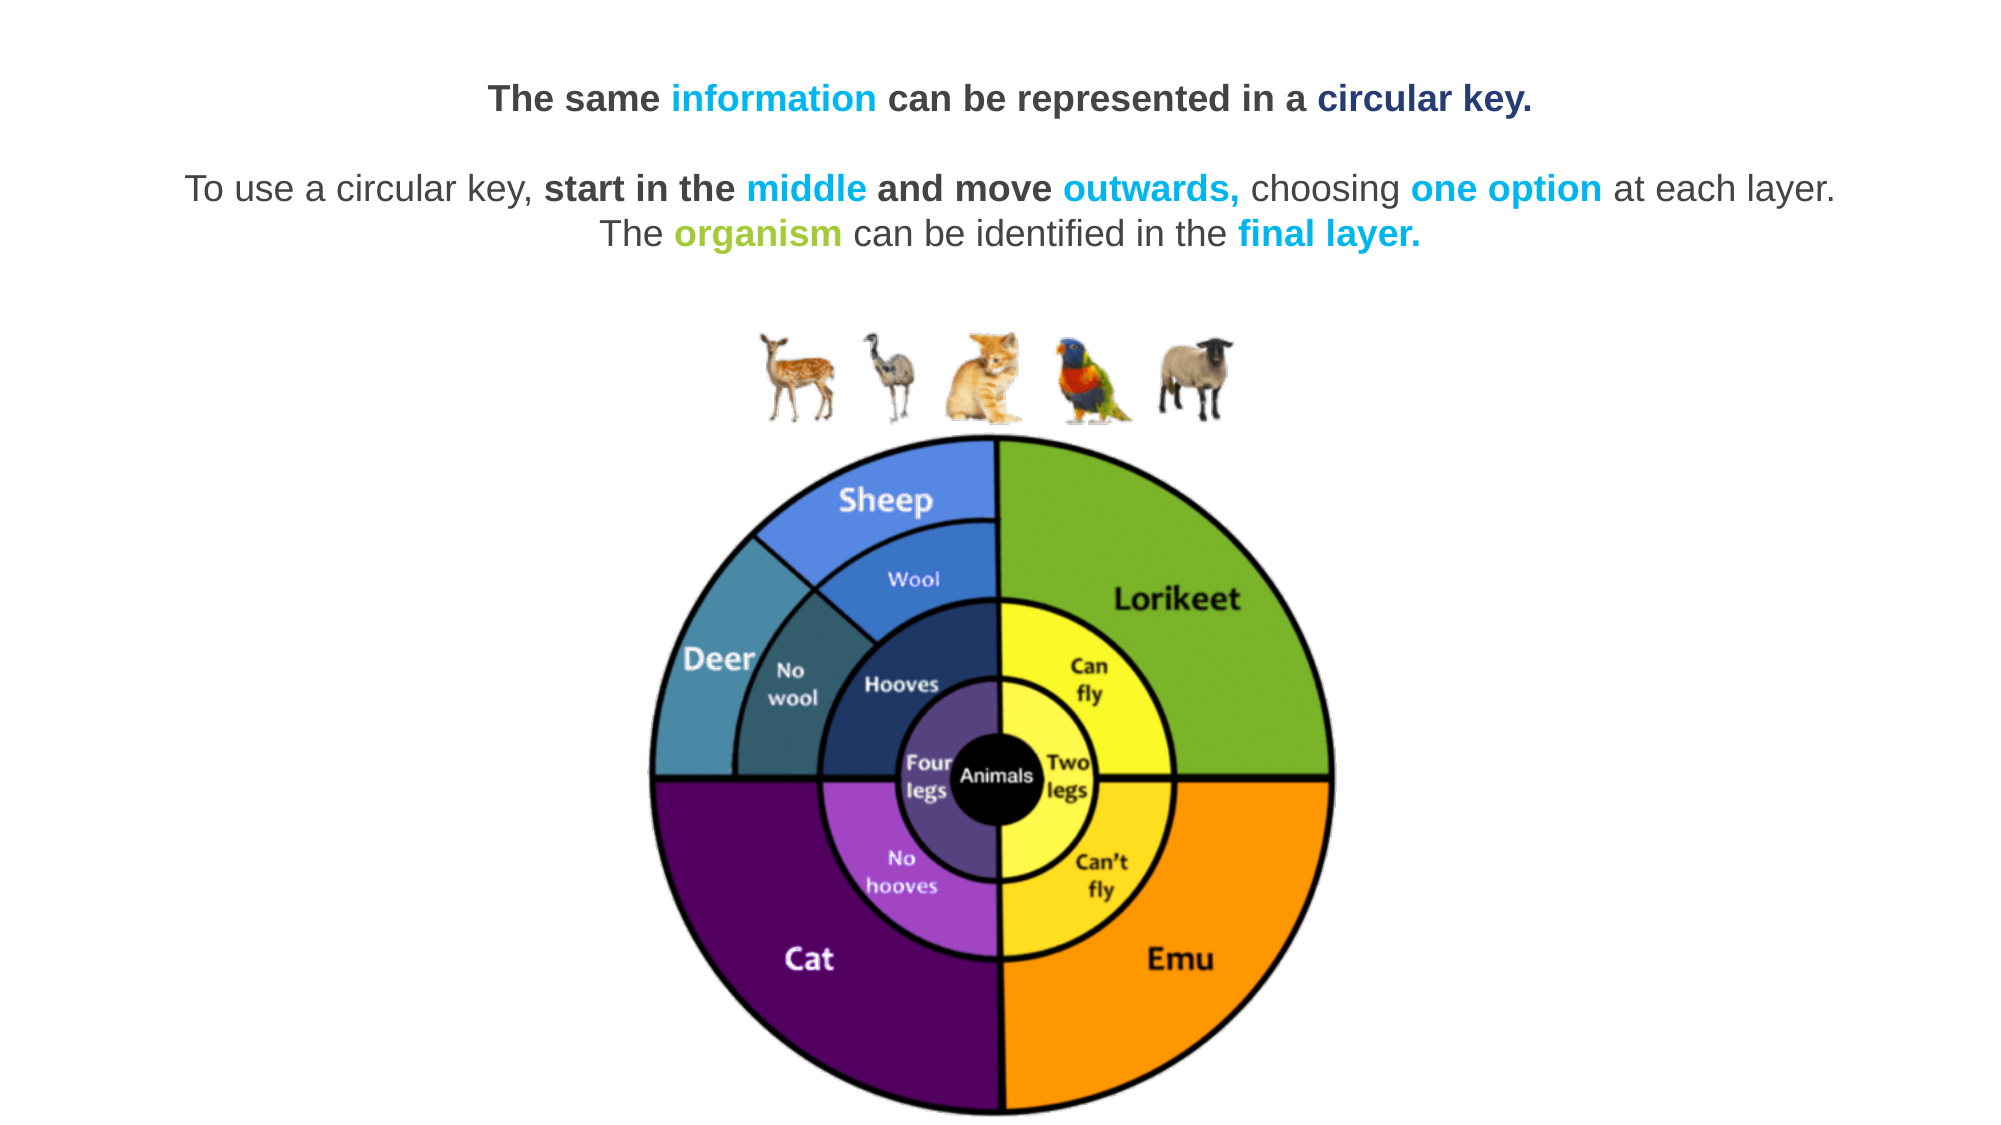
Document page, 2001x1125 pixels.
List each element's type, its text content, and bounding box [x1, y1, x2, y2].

text_box The same information can be represented in a circular key. To use a circular key, start in the middle and move outwards, choosing one option at each layer. The organism can be identified in the final layer. [79, 66, 1942, 262]
picture [426, 323, 1496, 1125]
